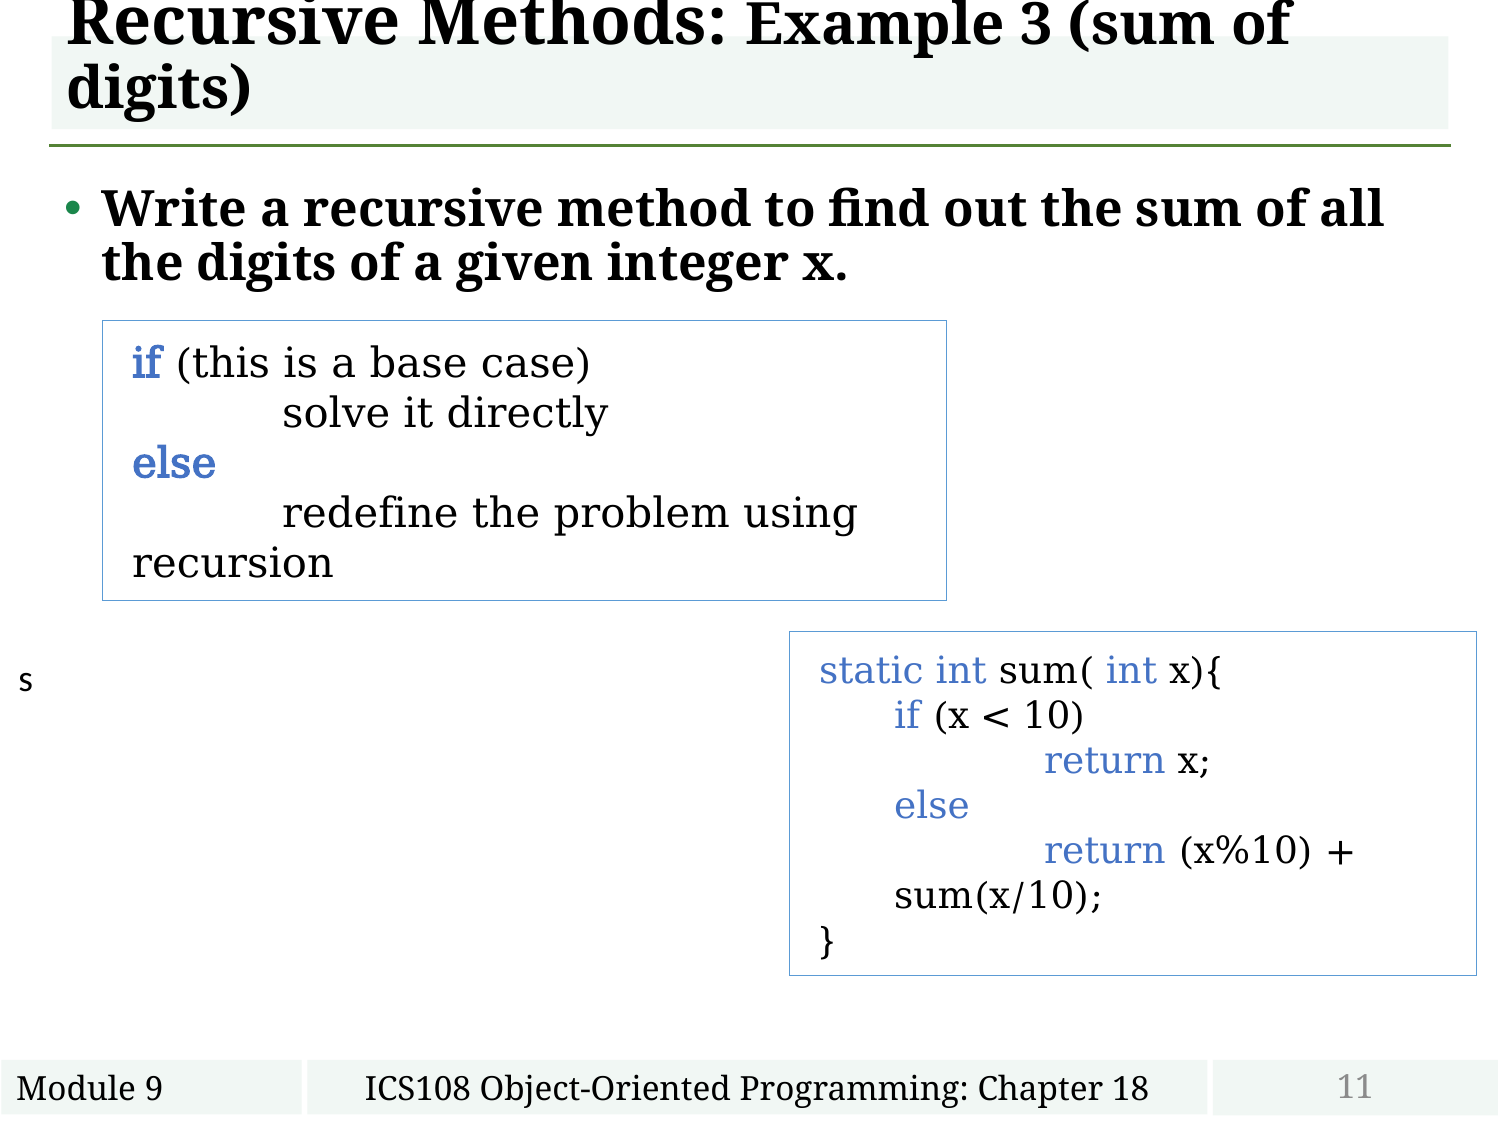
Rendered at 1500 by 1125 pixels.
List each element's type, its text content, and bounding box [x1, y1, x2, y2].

text_box static int sum( int x){ if (x < 10) return x; else return (x%10) + sum(x/10); } [789, 631, 1477, 976]
slide_number 11 [1212, 1059, 1498, 1116]
title Recursive Methods: Example 3 (sum of digits) [51, 36, 1449, 130]
text_box if (this is a base case) solve it directly else redefine the problem using recursion [102, 320, 947, 601]
list Write a recursive method to find out the sum of all the digits of a given integer x. [49, 175, 1451, 1026]
